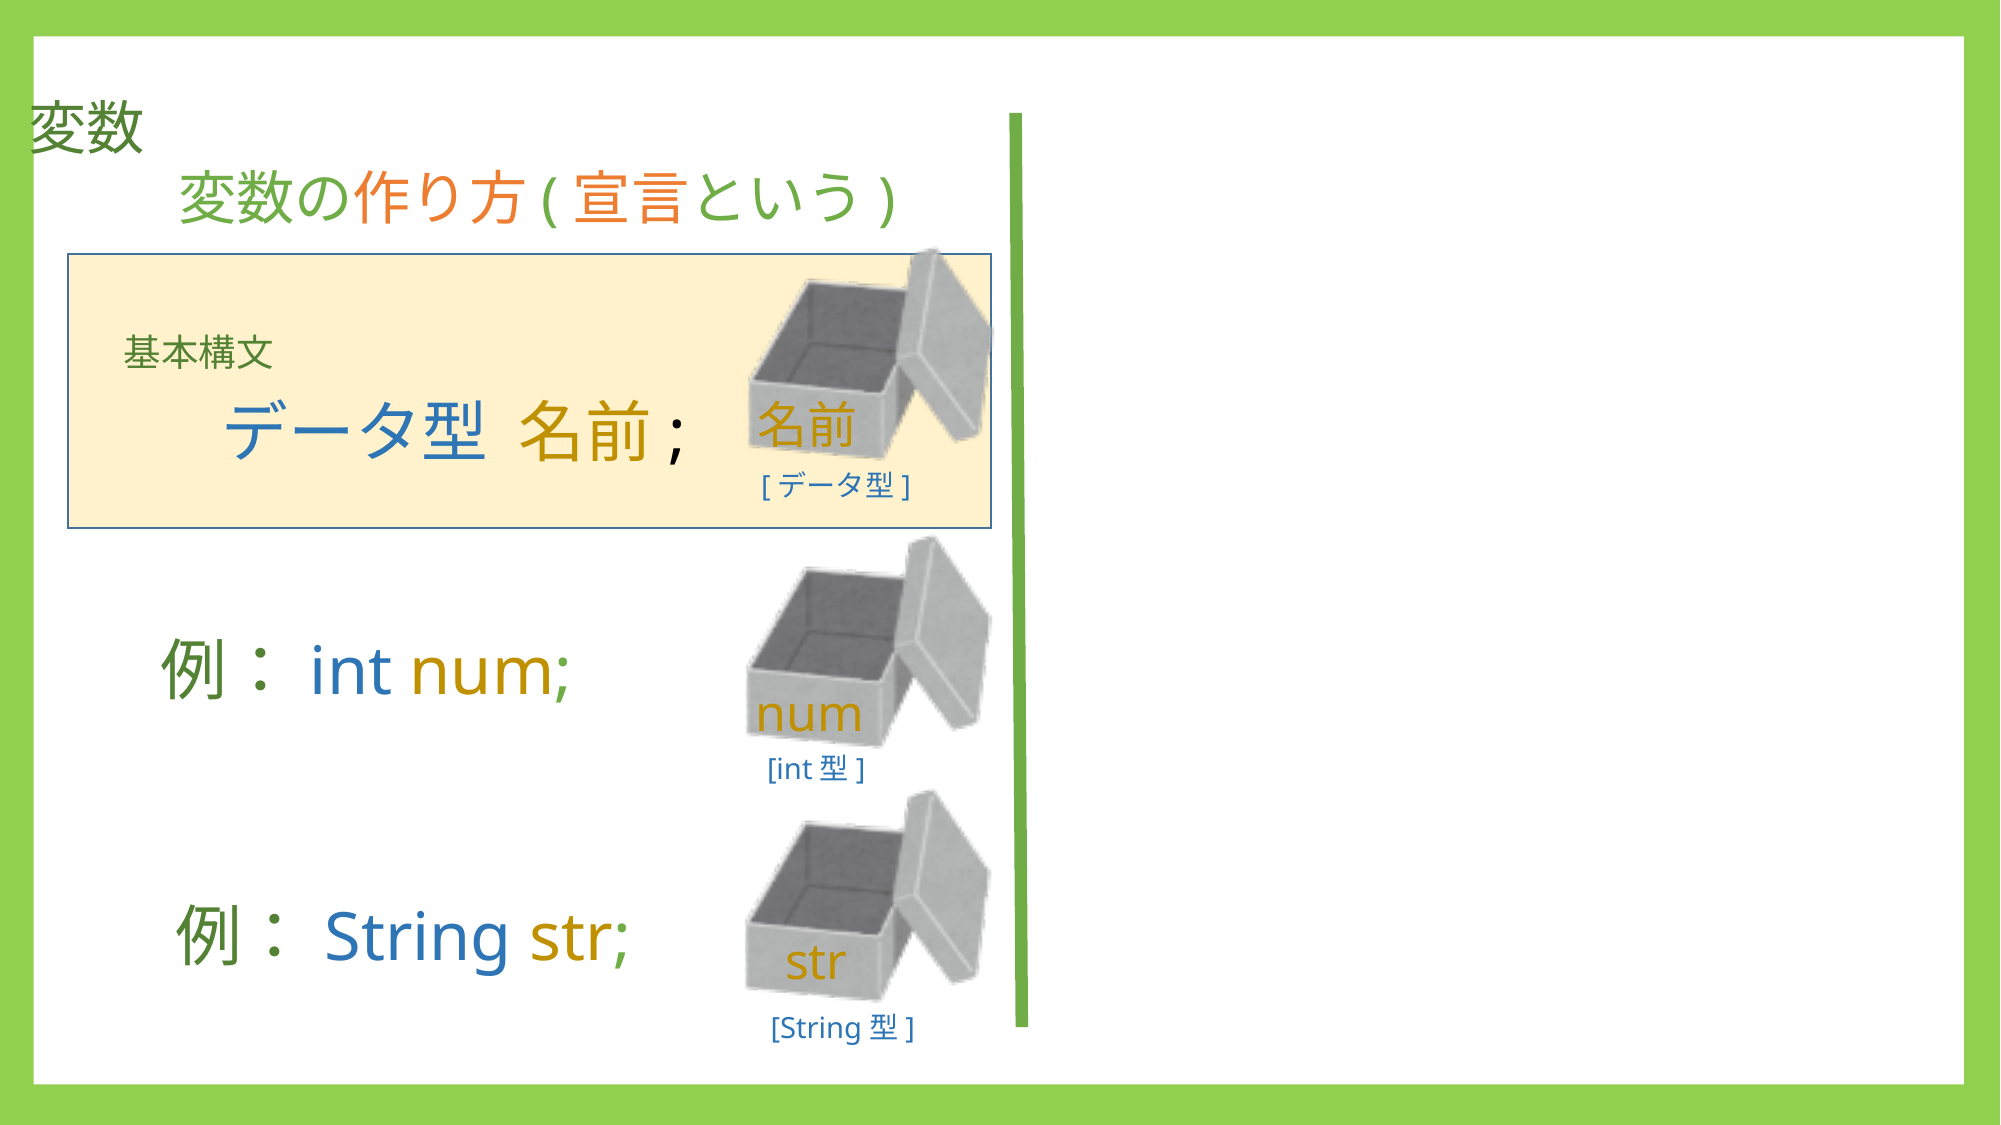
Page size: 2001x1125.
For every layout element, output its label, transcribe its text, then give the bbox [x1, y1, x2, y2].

text_box 基本構文 [109, 321, 289, 382]
text_box [67, 253, 992, 529]
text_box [737, 782, 1003, 1028]
text_box [データ型] [746, 486, 926, 510]
text_box データ型 名前; [206, 382, 701, 557]
text_box [int型] [752, 774, 881, 782]
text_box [1015, 112, 1022, 1028]
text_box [740, 240, 1006, 486]
text_box 変数 変数の作り方(宣言という) [13, 83, 911, 239]
text_box [String型] [755, 1028, 930, 1052]
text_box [739, 528, 1005, 774]
text_box 例：String str; [160, 885, 647, 981]
text_box 例：int num; [145, 620, 588, 716]
